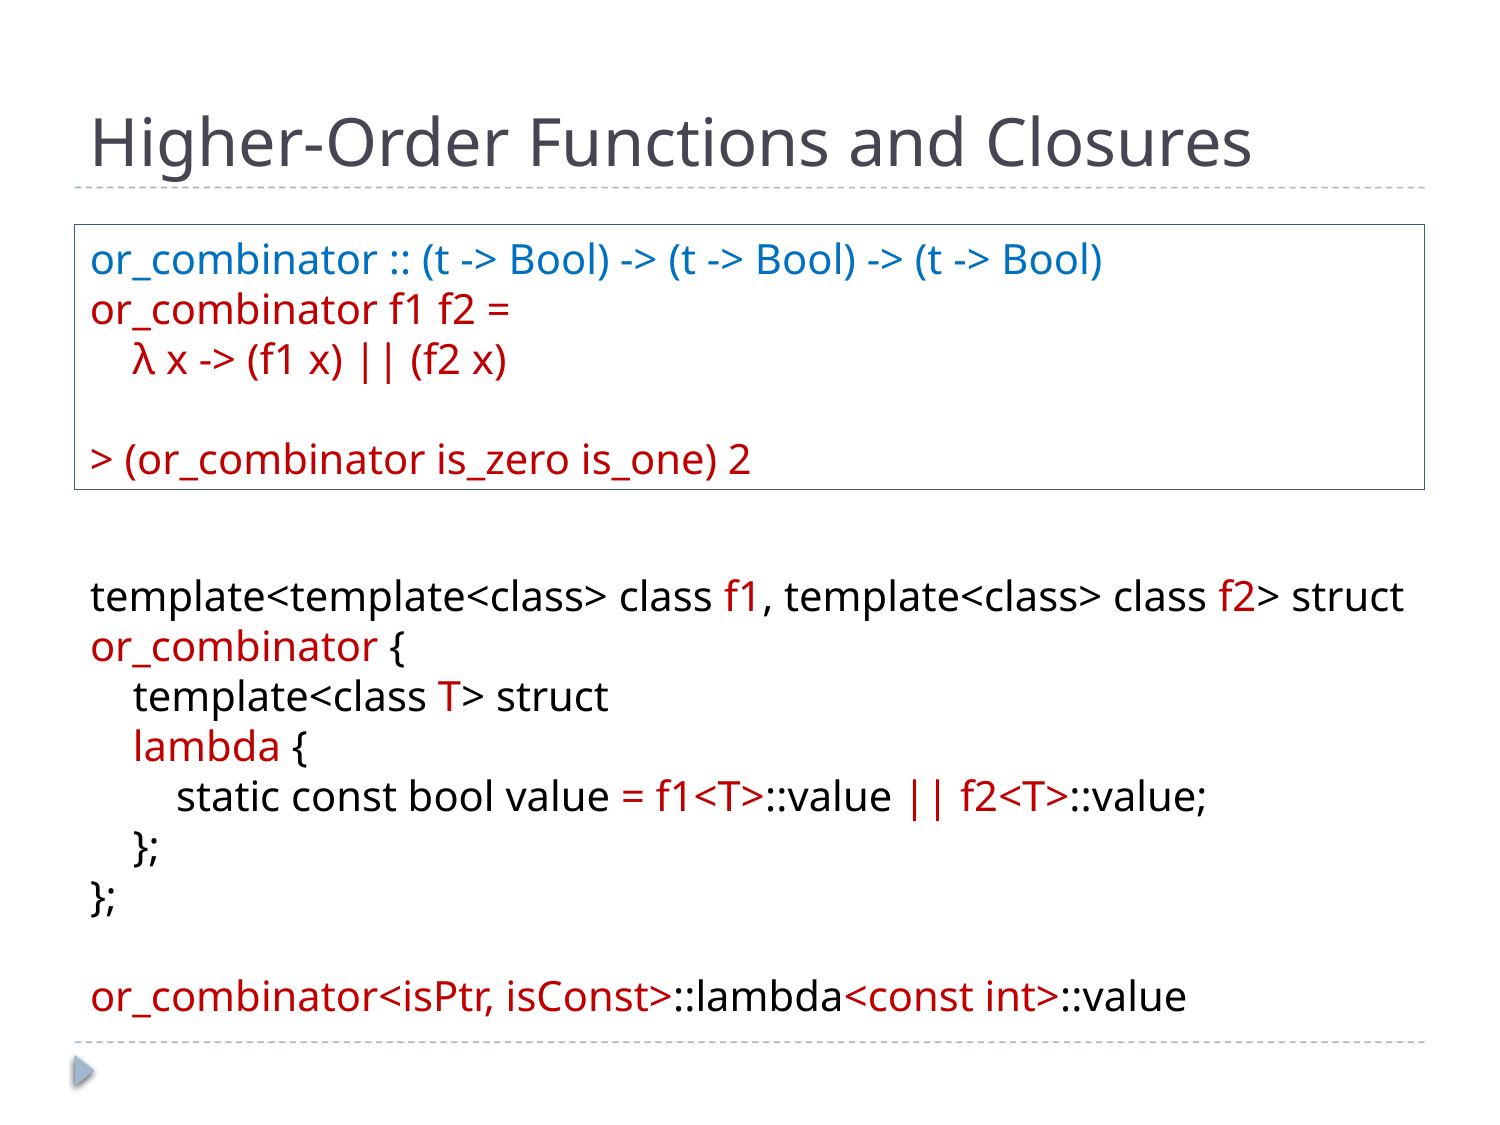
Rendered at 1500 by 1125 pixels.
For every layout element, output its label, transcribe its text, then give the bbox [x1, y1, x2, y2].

title Higher-Order Functions and Closures [75, 37, 1425, 188]
text_box template<template<class> class f1, template<class> class f2> struct or_combinator { template<class T> struct lambda { static const bool value = f1<T>::value || f2<T>::value; }; }; or_combinator<isPtr, isConst>::lambda<const int>::value [75, 562, 1426, 1028]
text_box or_combinator :: (t -> Bool) -> (t -> Bool) -> (t -> Bool) or_combinator f1 f2 = λ x -> (f1 x) || (f2 x) > (or_combinator is_zero is_one) 2 [74, 224, 1425, 490]
